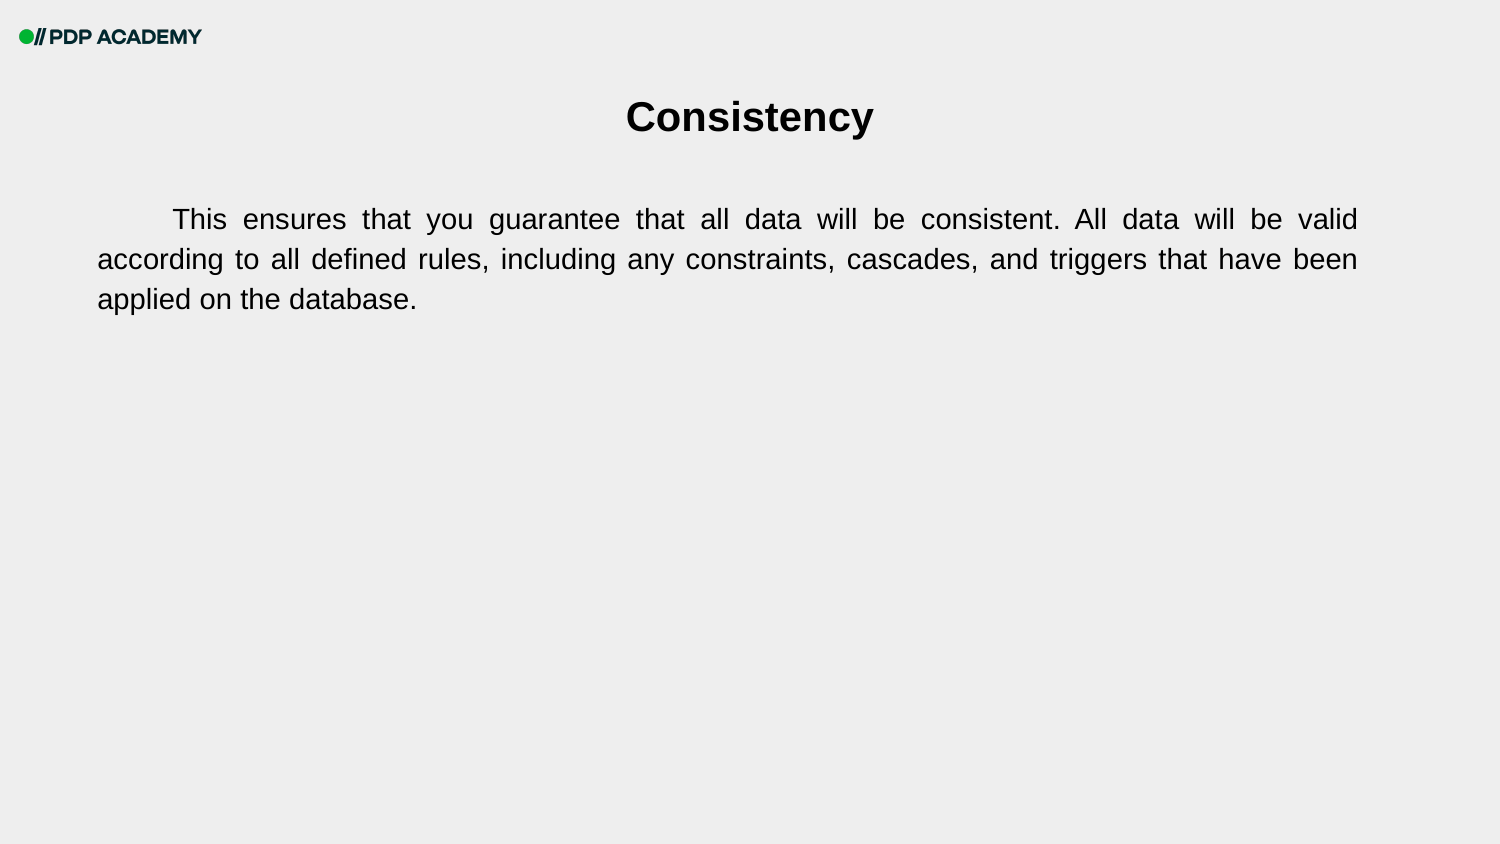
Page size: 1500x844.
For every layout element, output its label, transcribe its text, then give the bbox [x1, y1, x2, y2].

title Consistency [0, 67, 1500, 162]
title This ensures that you guarantee that all data will be consistent. All data will be valid according to all defined rules, including any constraints, cascades, and triggers that have been applied on the database. [82, 180, 1375, 352]
picture [2, 0, 218, 78]
